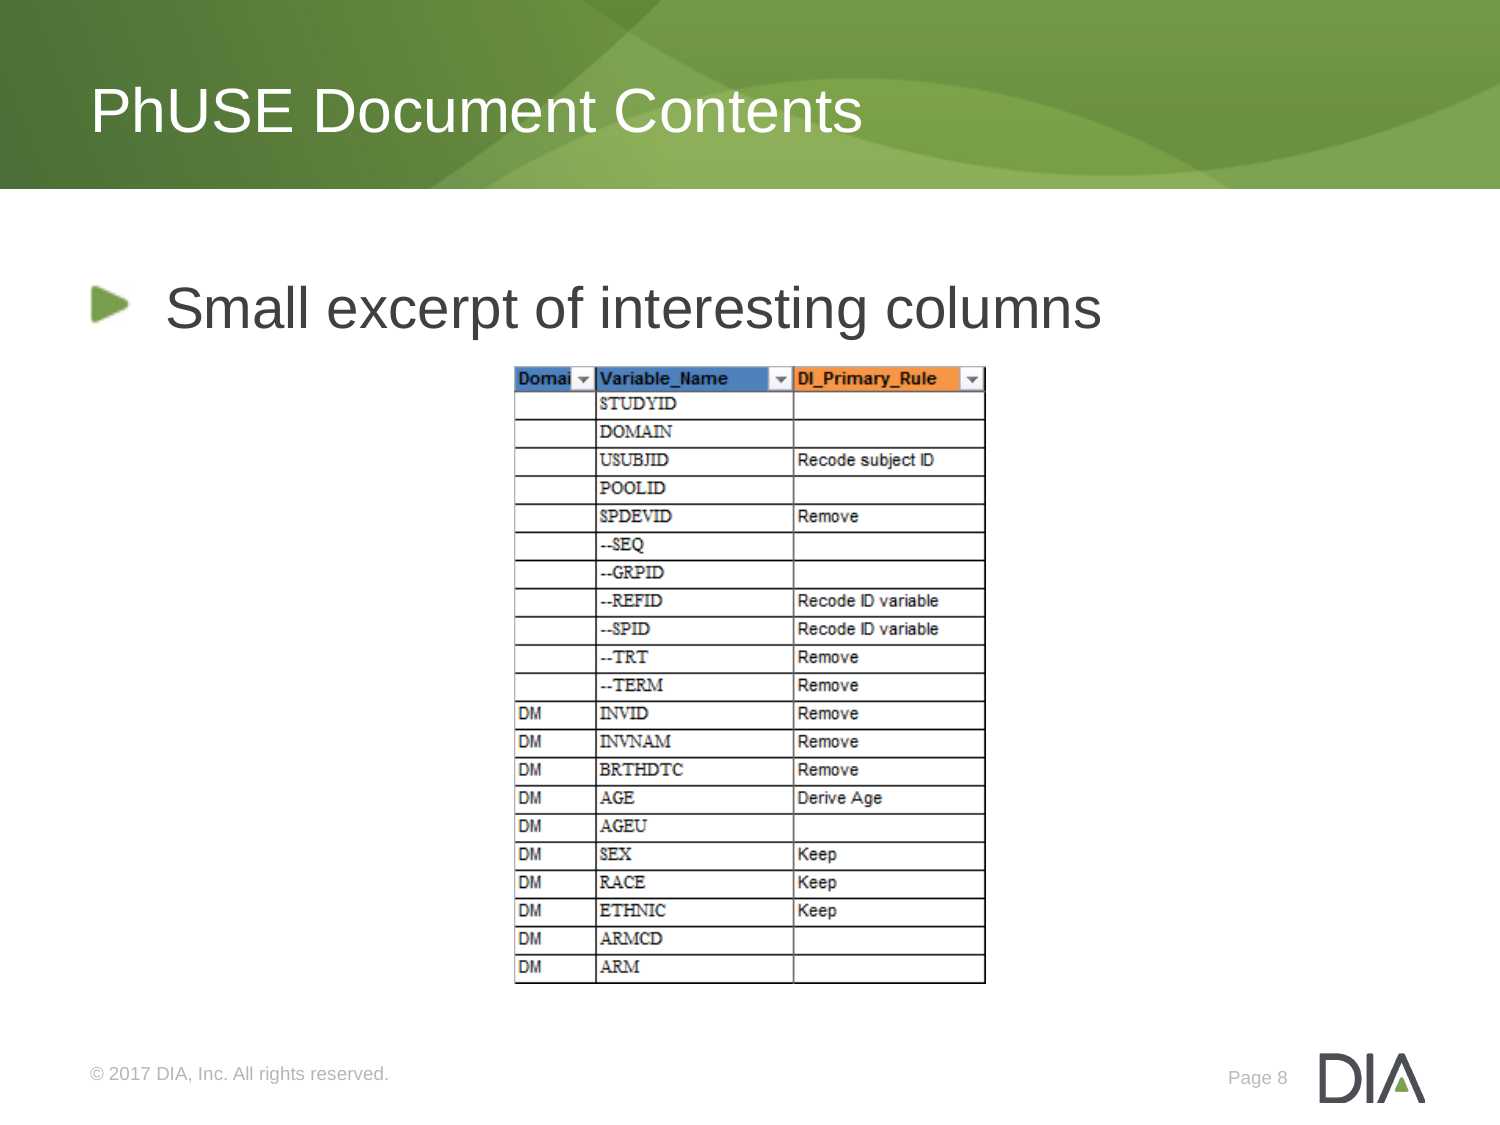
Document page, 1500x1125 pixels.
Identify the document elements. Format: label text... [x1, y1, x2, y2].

list Small excerpt of interesting columns [75, 262, 1425, 1043]
picture [0, 0, 1500, 189]
picture [514, 366, 986, 984]
slide_number Page 8 [965, 1047, 1303, 1107]
title PhUSE Document Contents [75, 40, 1425, 189]
picture [90, 284, 131, 326]
slide_number © 2017 DIA, Inc. All rights reserved. [75, 1042, 425, 1103]
